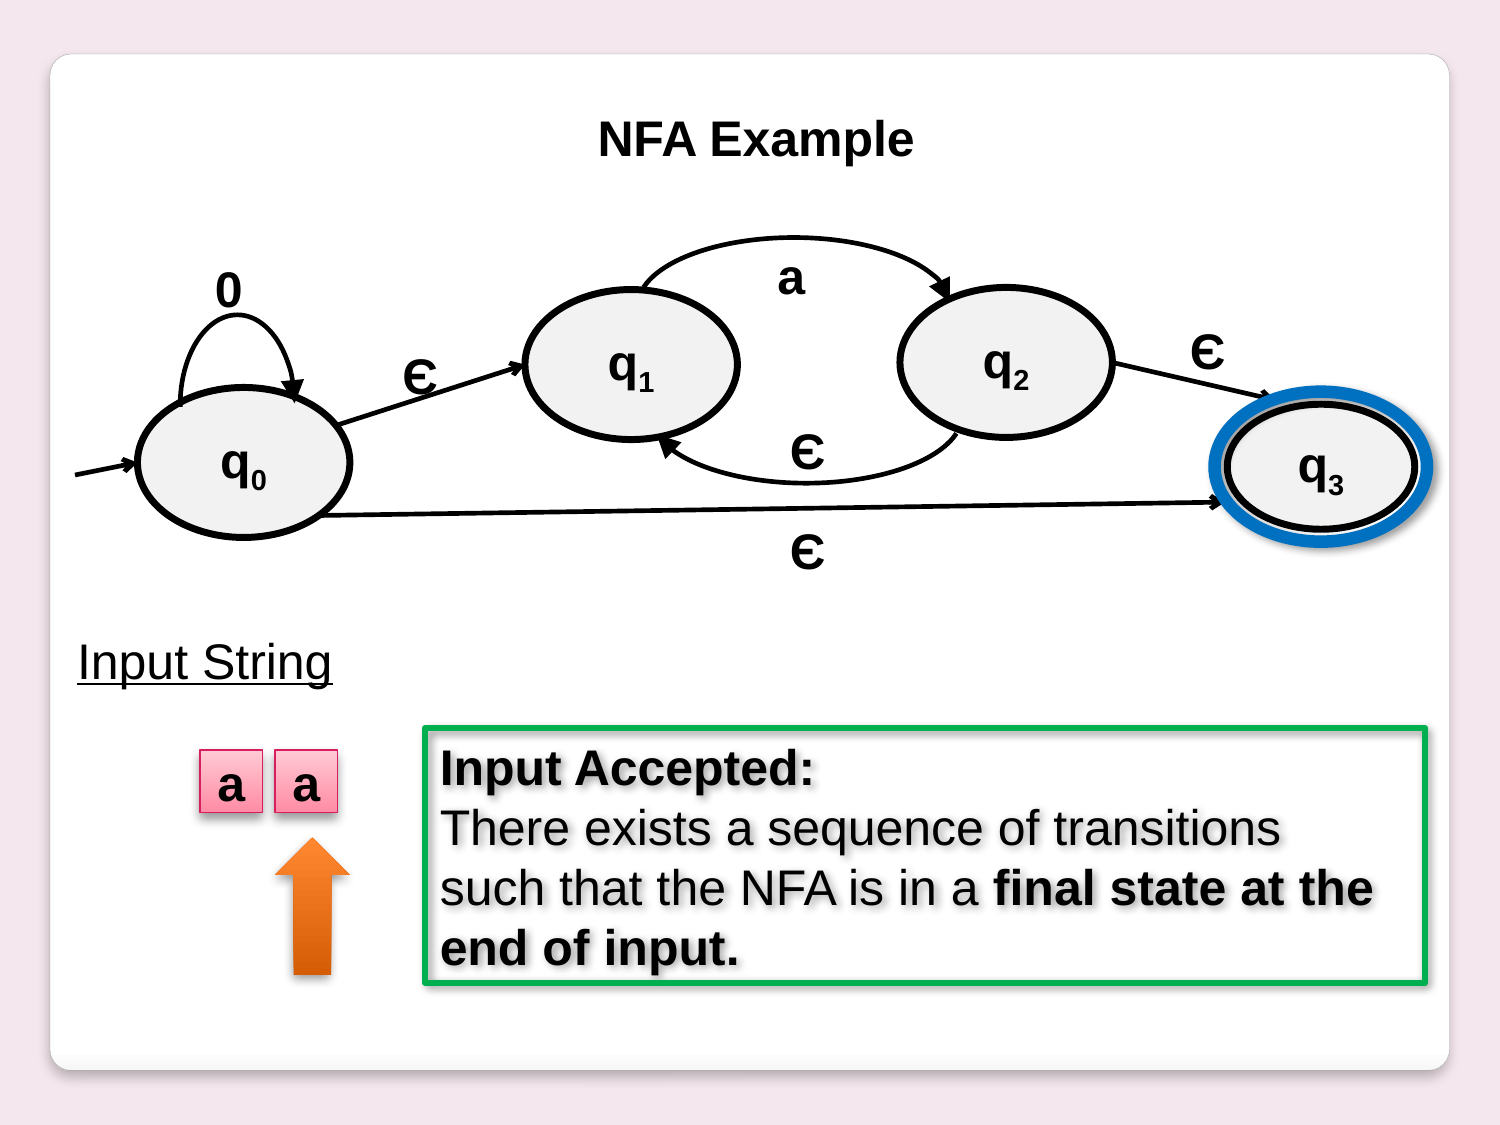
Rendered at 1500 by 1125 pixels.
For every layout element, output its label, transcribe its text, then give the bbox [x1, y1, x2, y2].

text_box Input Accepted: There exists a sequence of transitions such that the NFA is in a final state at the end of input. [425, 728, 1425, 983]
text_box a [199, 749, 263, 813]
text_box Input String [62, 562, 375, 698]
text_box NFA Example [462, 99, 1050, 174]
text_box a [274, 749, 338, 813]
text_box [74, 236, 1428, 588]
text_box [274, 837, 350, 975]
